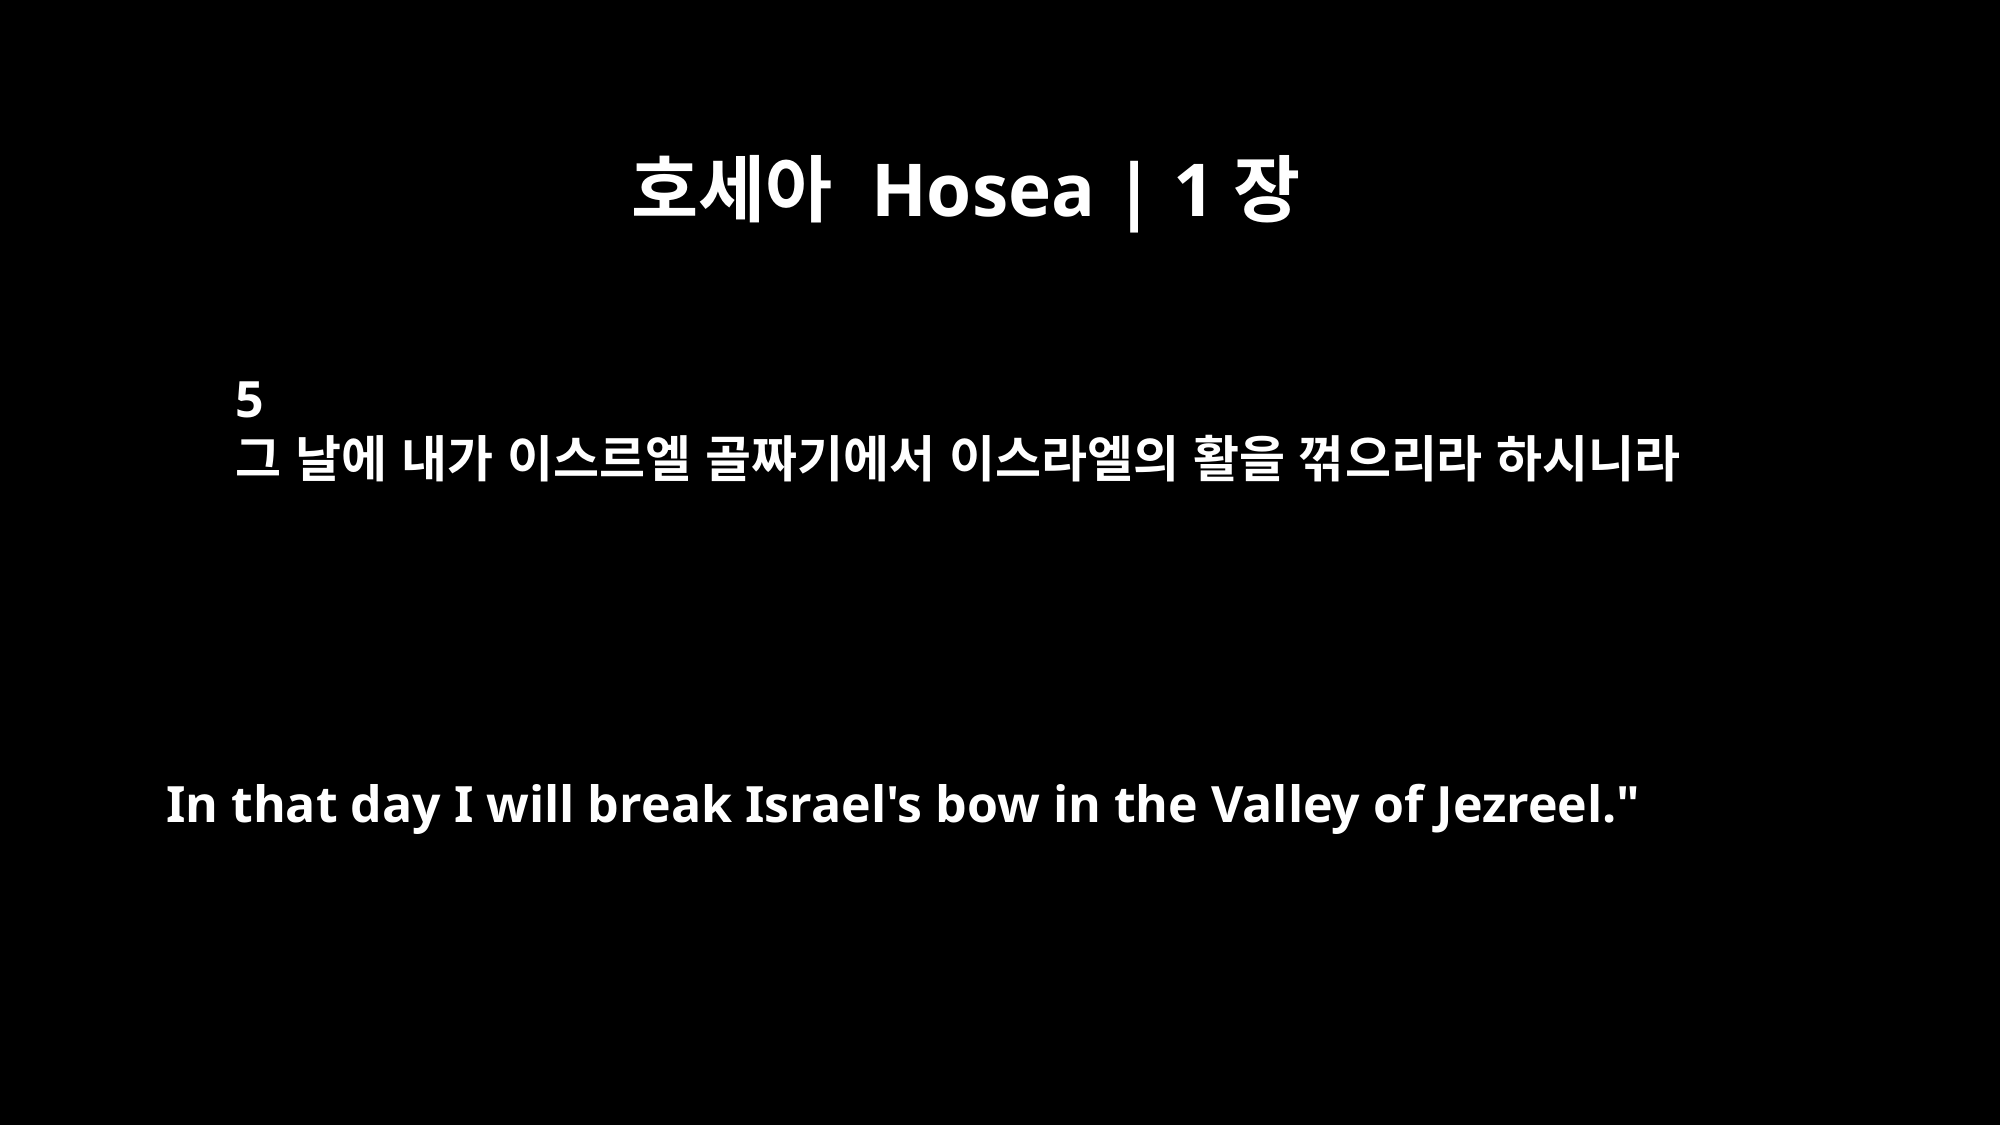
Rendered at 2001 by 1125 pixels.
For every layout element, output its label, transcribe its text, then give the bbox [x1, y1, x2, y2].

text_box 호세아 Hosea | 1장 [616, 136, 1316, 239]
text_box 5 그 날에 내가 이스르엘 골짜기에서 이스라엘의 활을 꺾으리라 하시니라 [220, 359, 1697, 495]
text_box In that day I will break Israel's bow in the Valley of Jezreel." [151, 764, 1656, 840]
